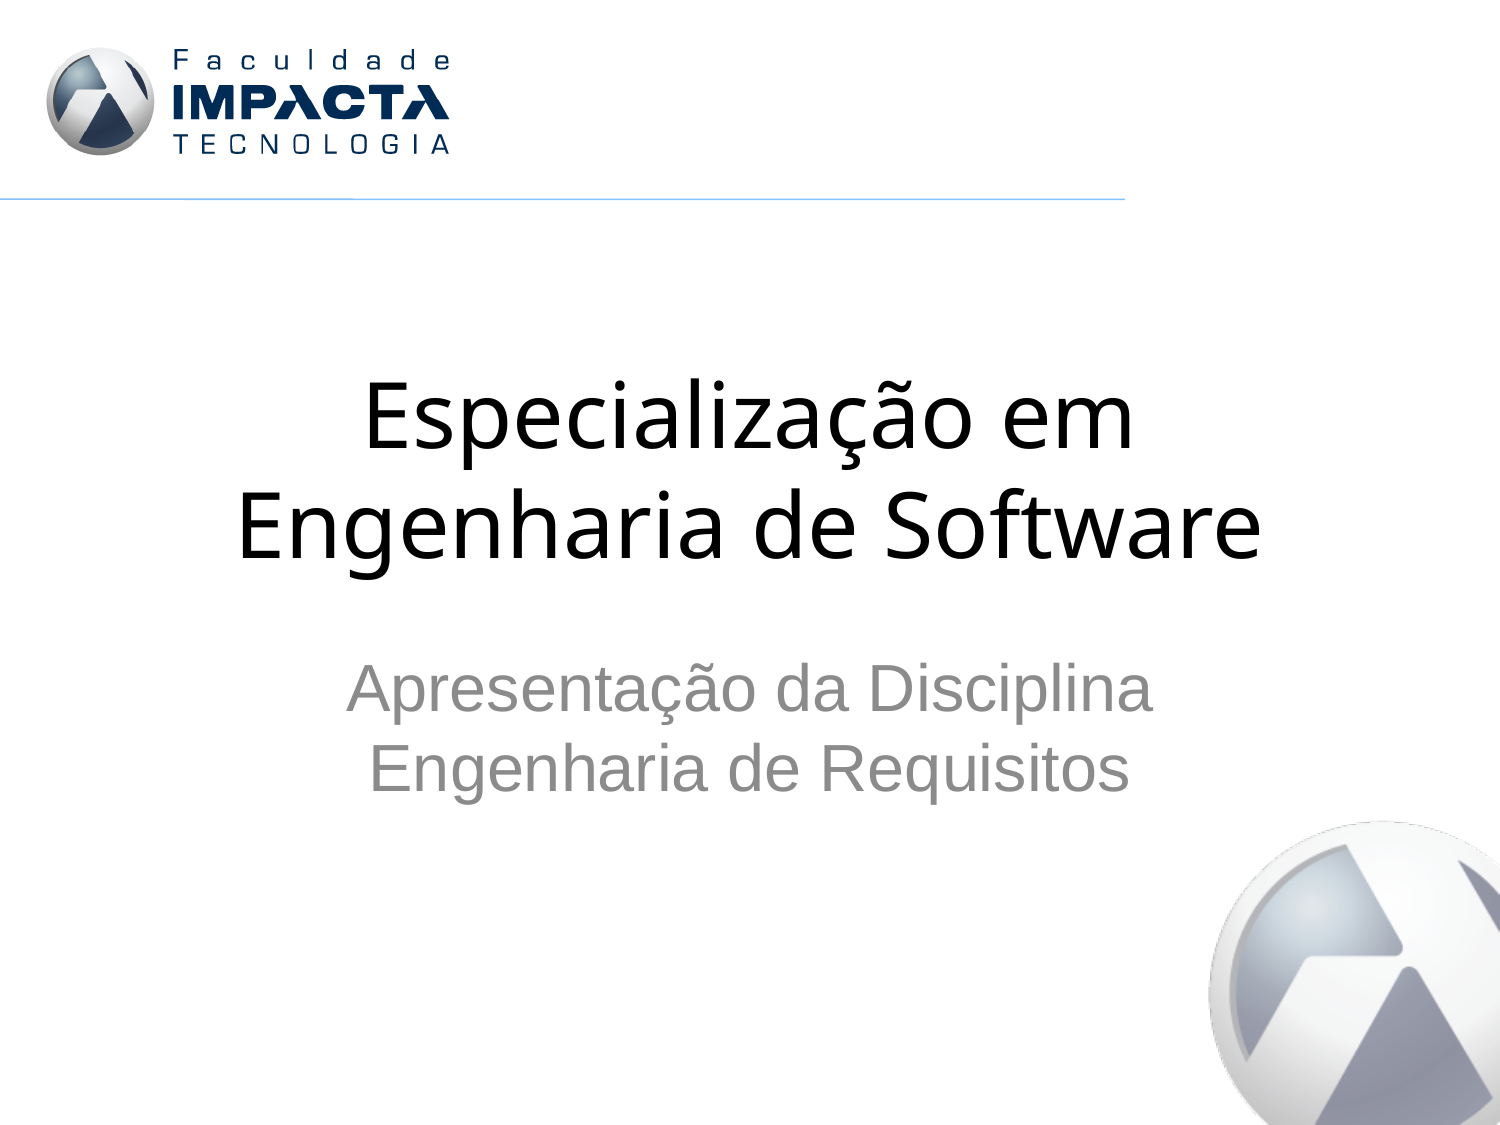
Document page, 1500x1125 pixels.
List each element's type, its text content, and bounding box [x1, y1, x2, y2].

picture [1206, 787, 1500, 1125]
title Especialização em Engenharia de Software [112, 349, 1388, 591]
subtitle Apresentação da Disciplina Engenharia de Requisitos [225, 637, 1275, 925]
picture [35, 35, 458, 164]
